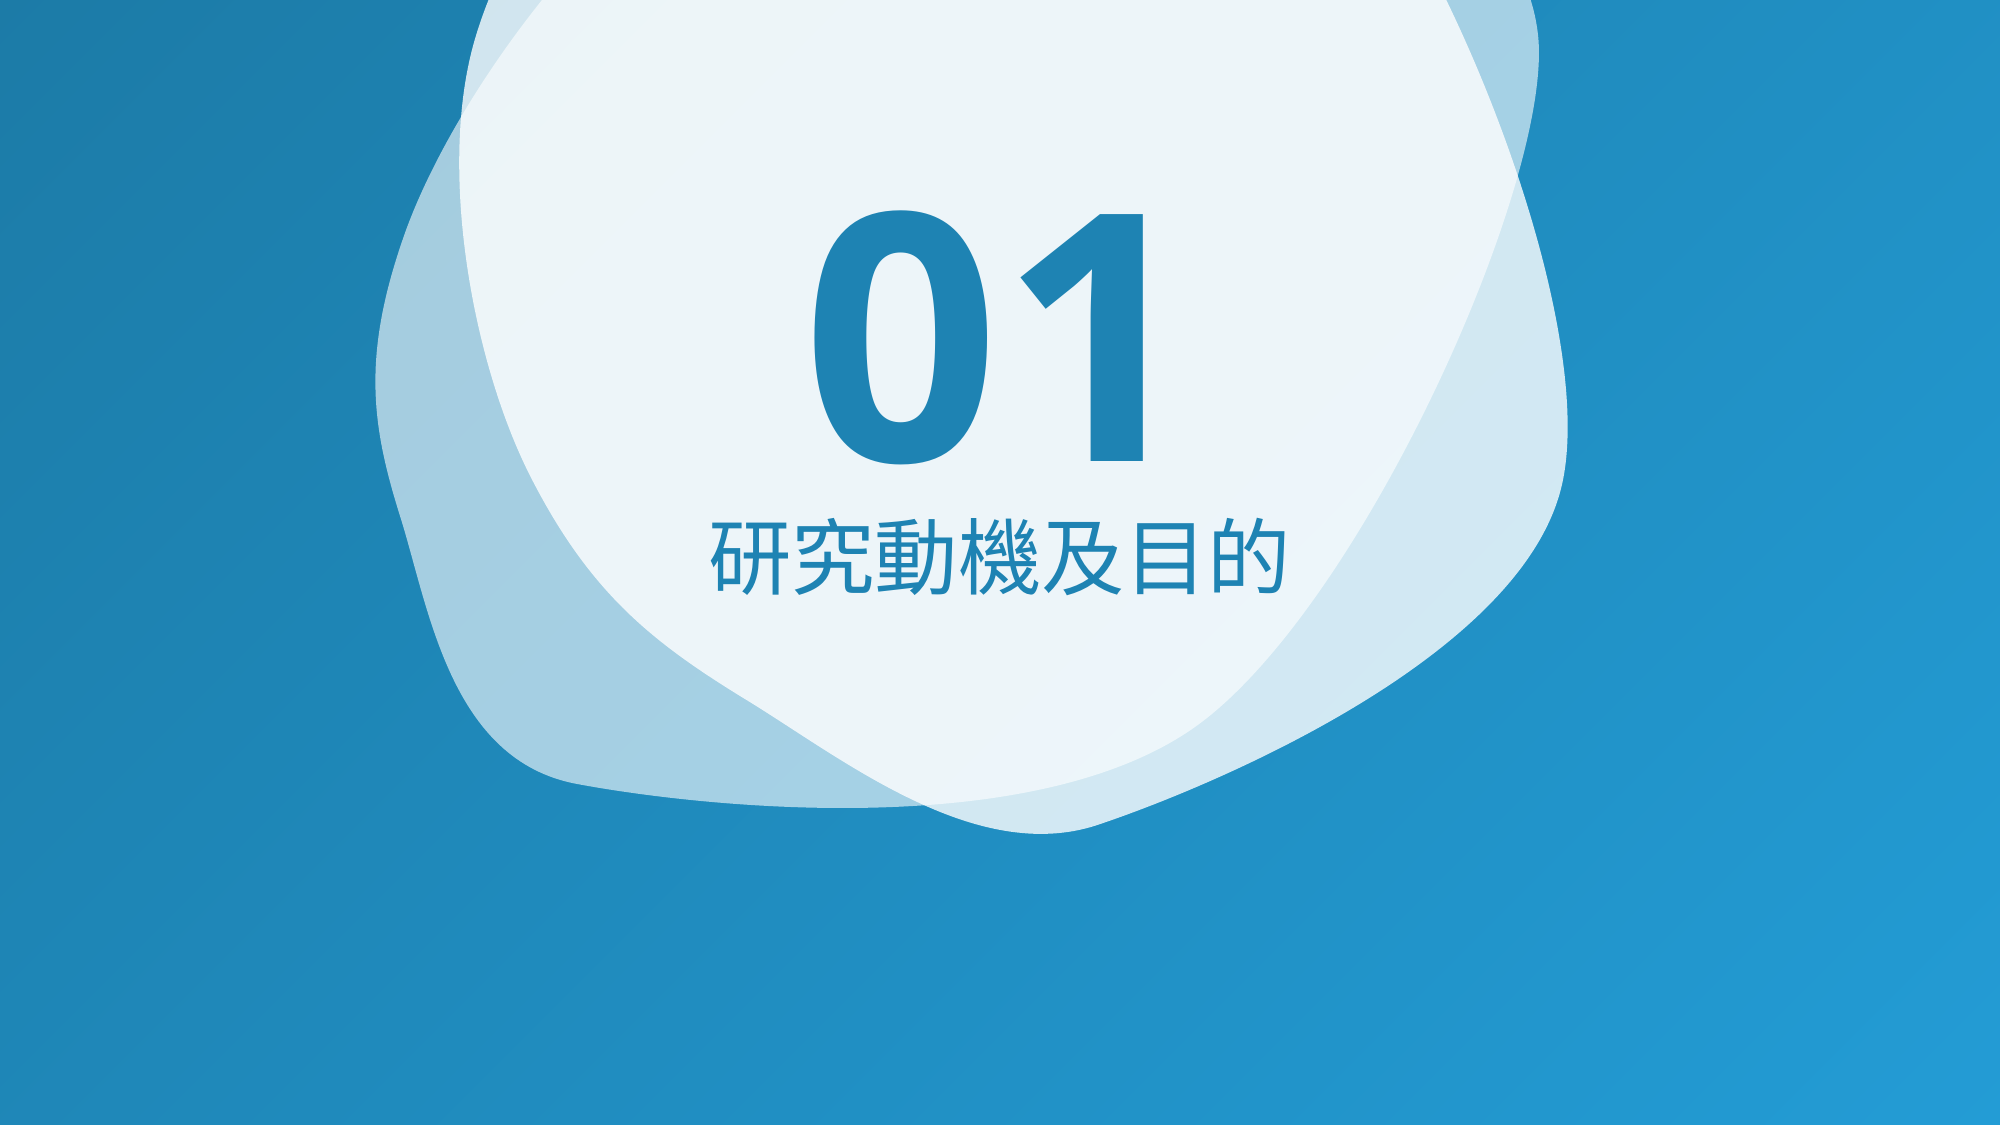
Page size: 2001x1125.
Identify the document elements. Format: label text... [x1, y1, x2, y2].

list 研究動機及目的 [610, 497, 1389, 633]
list 01 [761, 108, 1239, 497]
